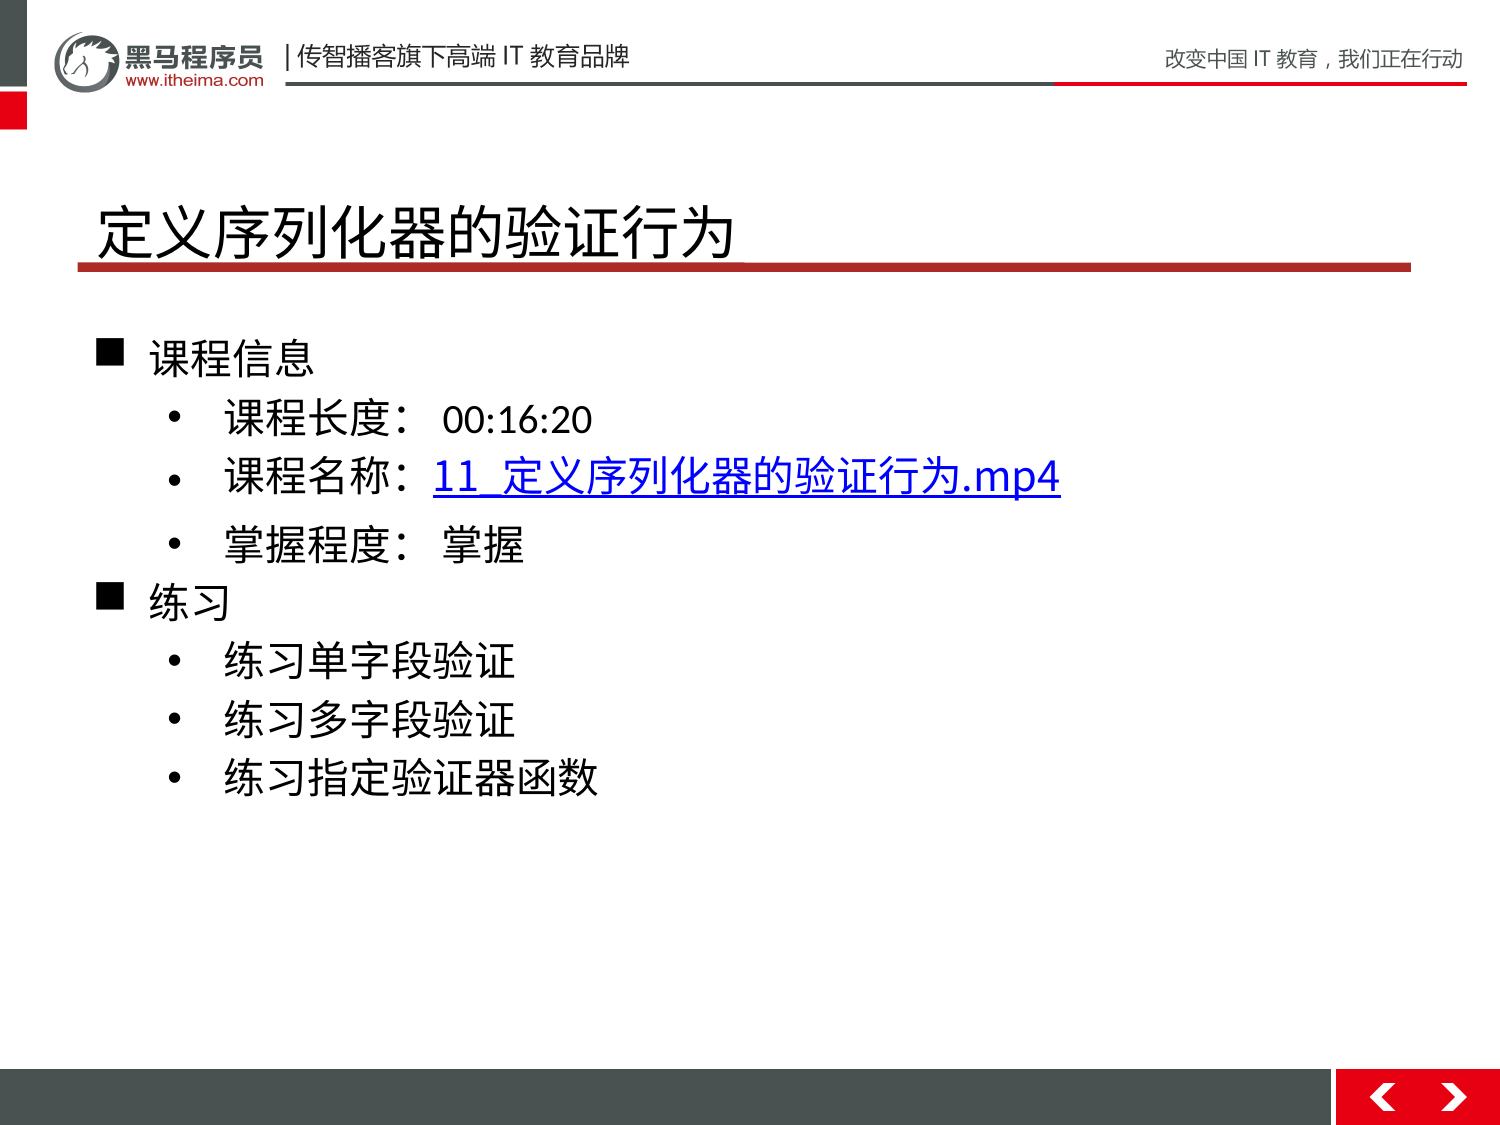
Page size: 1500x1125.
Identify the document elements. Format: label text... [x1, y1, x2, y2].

picture [0, 0, 1500, 1125]
list 课程信息 课程长度：00:16:20 课程名称：11_定义序列化器的验证行为.mp4 掌握程度： 掌握 练习 练习单字段验证 练习多字段验证 练习指定验证器函数 [77, 267, 1411, 950]
title 定义序列化器的验证行为 [81, 156, 1416, 274]
